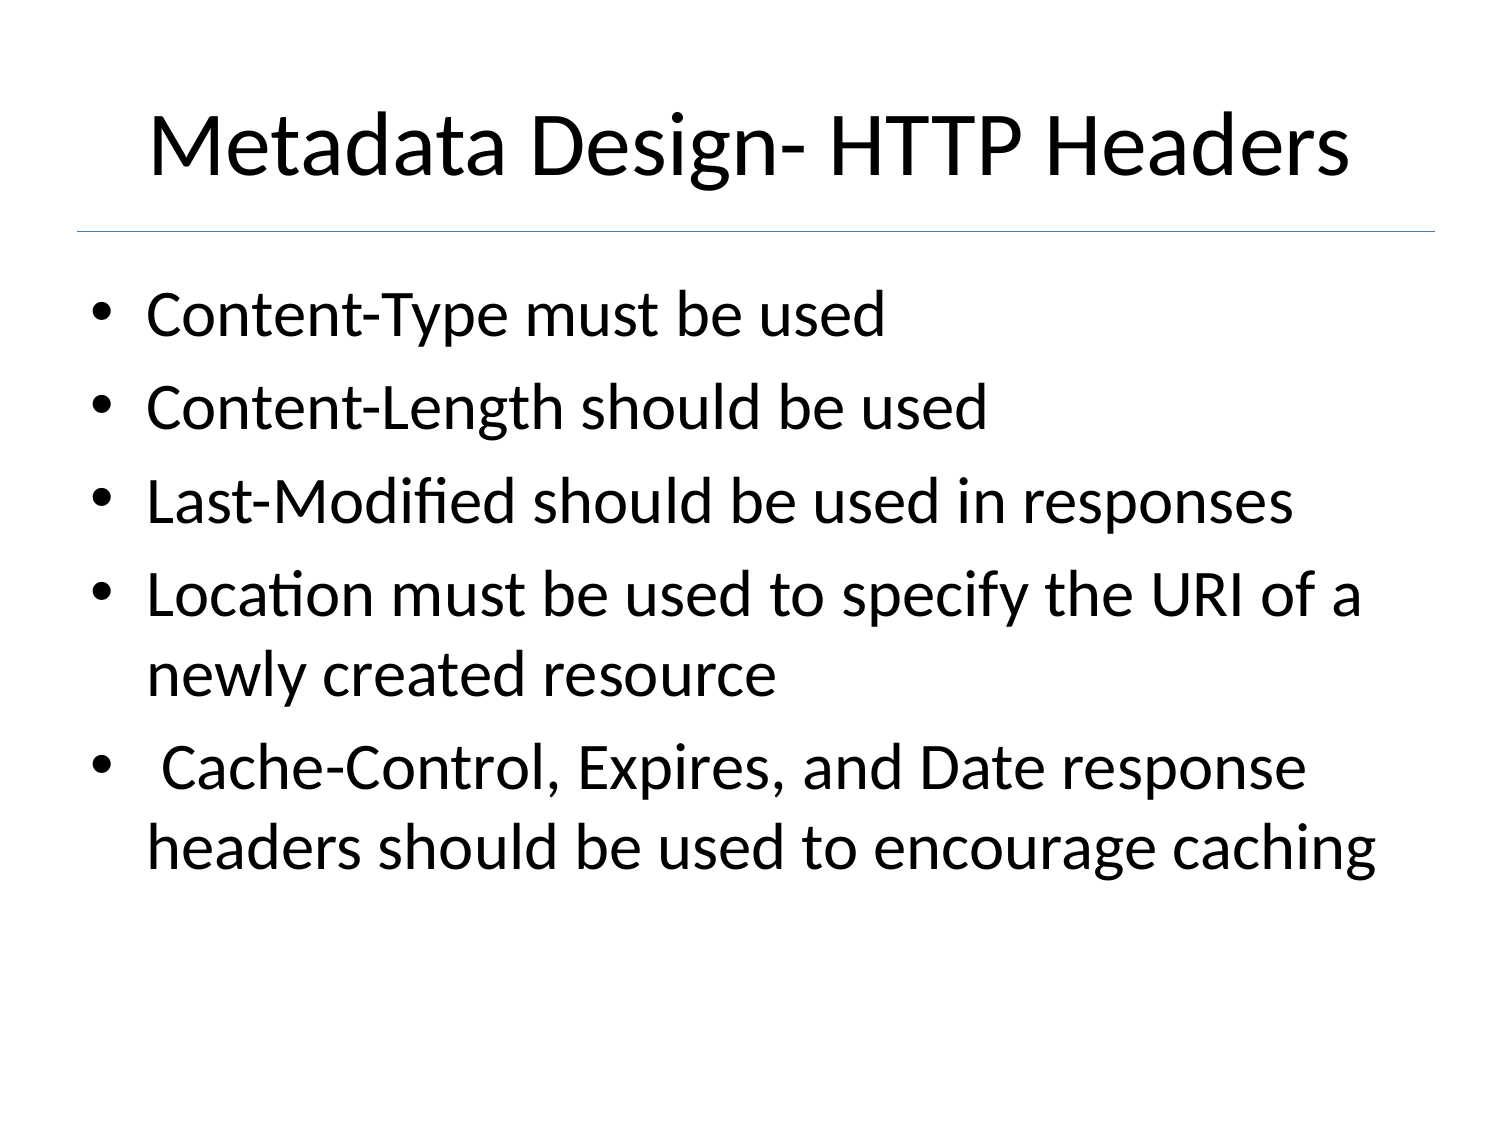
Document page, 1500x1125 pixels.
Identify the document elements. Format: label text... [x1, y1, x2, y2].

list Content-Type must be used Content-Length should be used Last-Modified should be used in responses Location must be used to specify the URI of a newly created resource Cache-Control, Expires, and Date response headers should be used to encourage caching [75, 262, 1425, 1005]
title Metadata Design- HTTP Headers [75, 45, 1425, 233]
